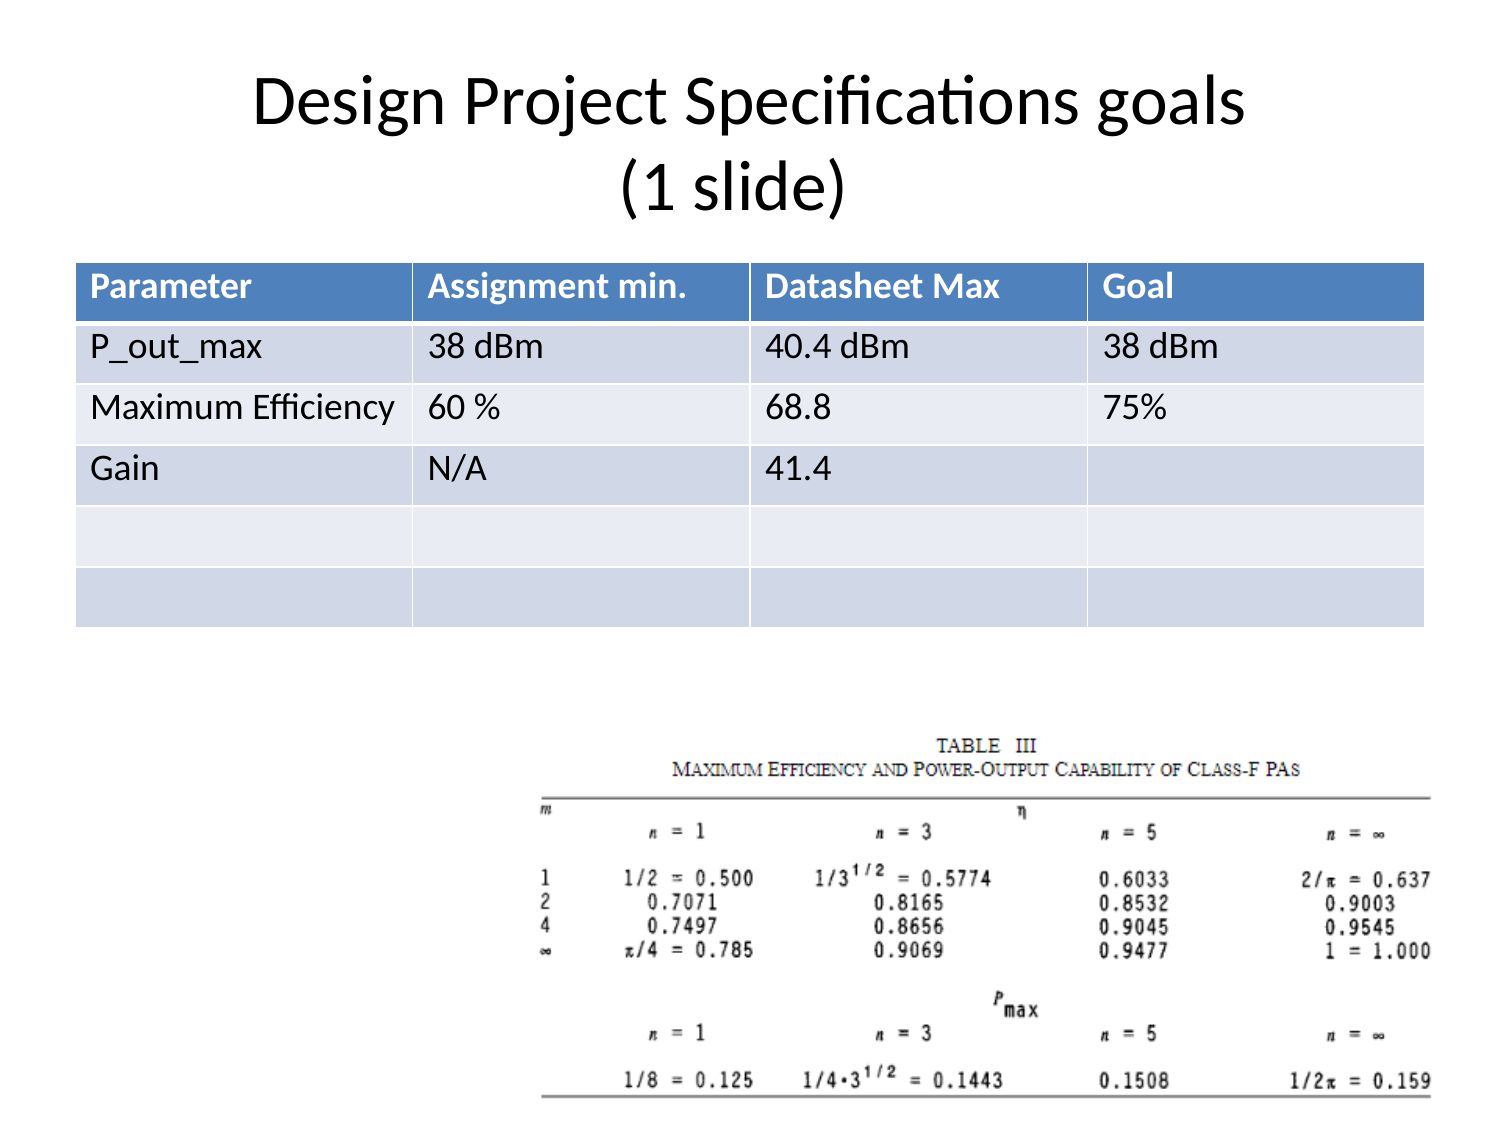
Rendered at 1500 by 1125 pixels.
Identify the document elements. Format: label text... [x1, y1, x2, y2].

table_cell 60 % [413, 385, 749, 444]
table_cell 75% [1088, 385, 1424, 444]
table_header Parameter [76, 263, 412, 321]
table_cell [76, 507, 412, 566]
table_cell [413, 568, 749, 627]
table_cell 68.8 [751, 385, 1087, 444]
table_cell 41.4 [751, 446, 1087, 505]
table_cell [1088, 568, 1424, 627]
table_cell [1088, 507, 1424, 566]
table_cell [413, 507, 749, 566]
table_cell Gain [76, 446, 412, 505]
table_cell [1088, 446, 1424, 505]
table_cell P_out_max [76, 326, 412, 383]
table_cell N/A [413, 446, 749, 505]
table_cell [76, 568, 412, 627]
table_header Assignment min. [413, 263, 749, 321]
table_cell 40.4 dBm [751, 326, 1087, 383]
table_cell Maximum Efficiency [76, 385, 412, 444]
table_cell 38 dBm [1088, 326, 1424, 383]
table_cell 38 dBm [413, 326, 749, 383]
table_cell [751, 507, 1087, 566]
table_header Goal [1088, 263, 1424, 321]
title Design Project Specifications goals (1 slide) [75, 45, 1425, 233]
table_header Datasheet Max [751, 263, 1087, 321]
picture [498, 720, 1500, 1125]
table_cell [751, 568, 1087, 627]
